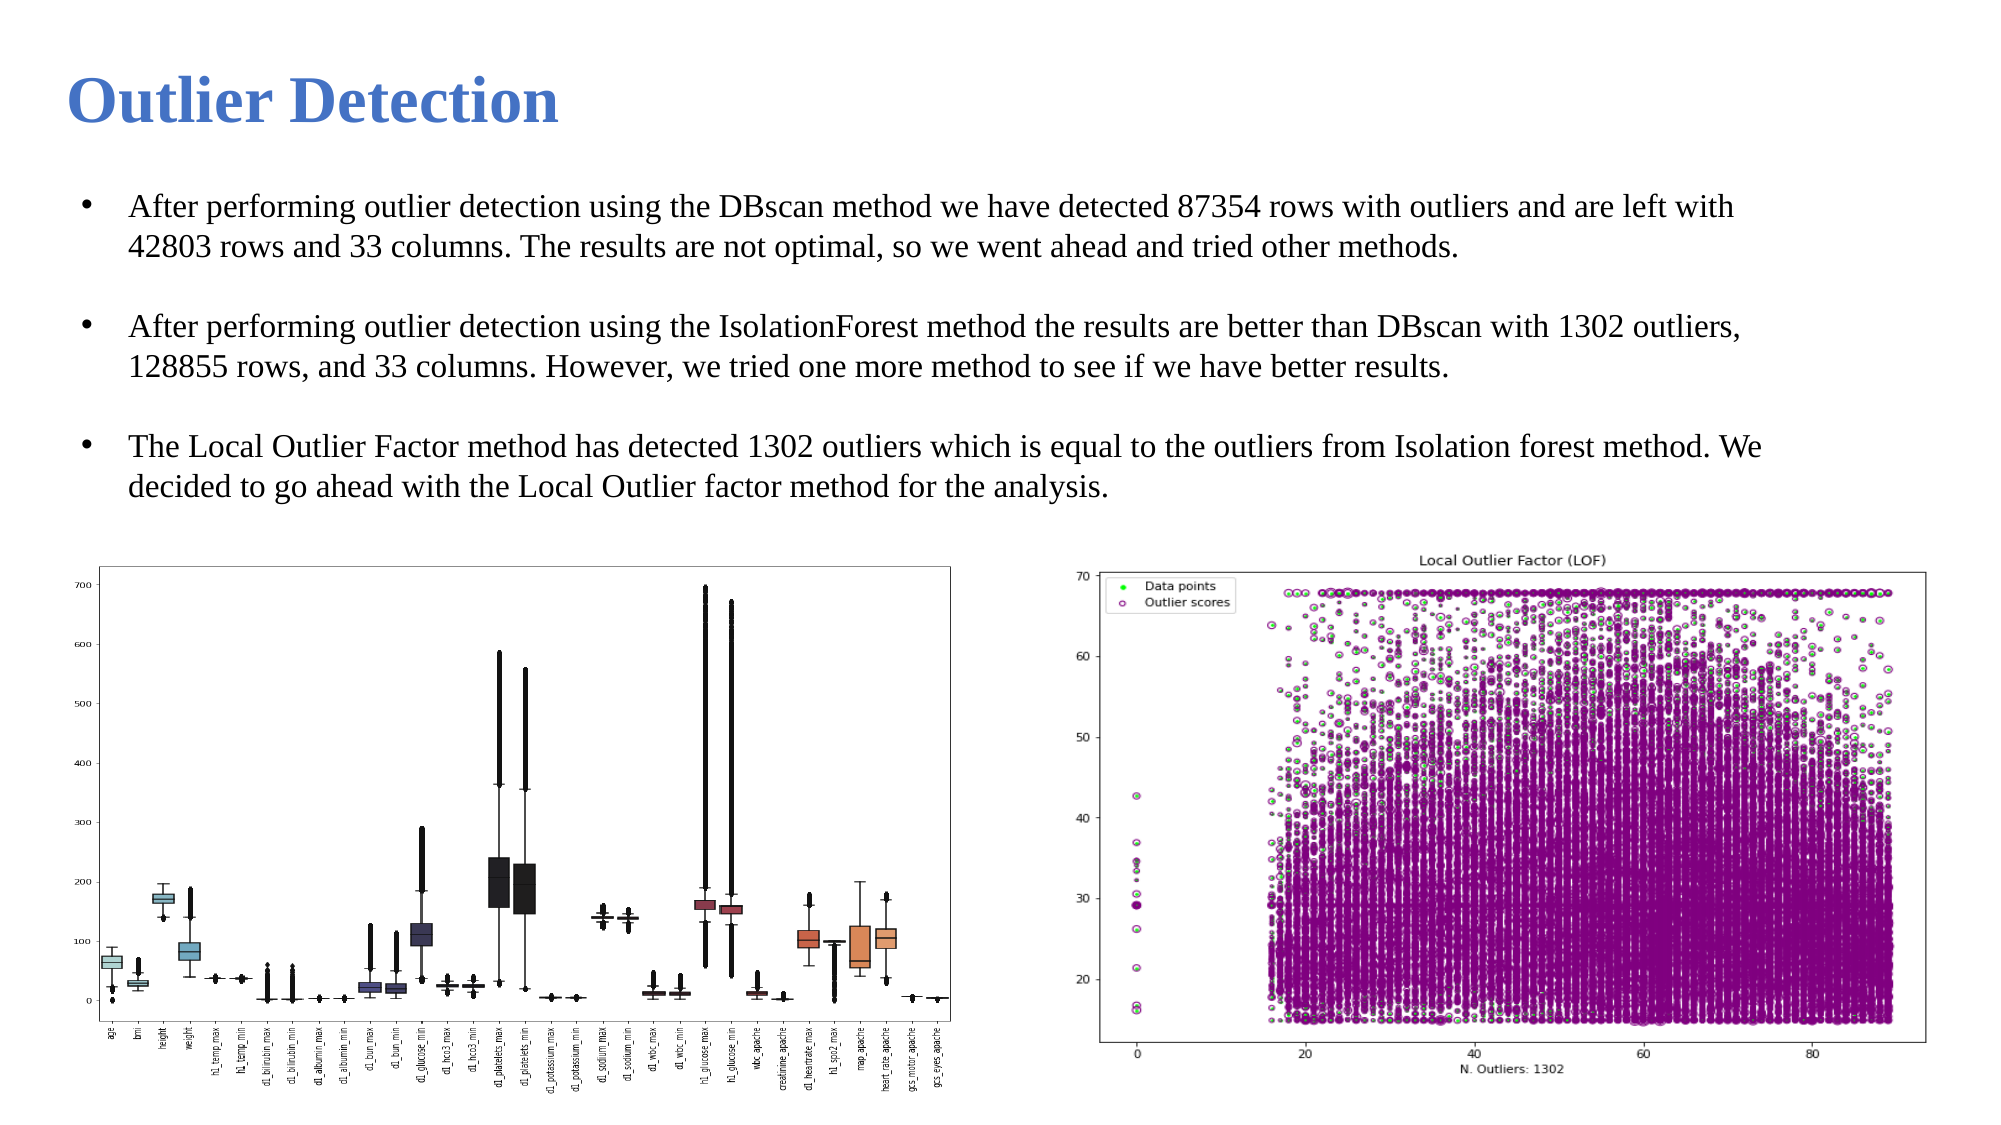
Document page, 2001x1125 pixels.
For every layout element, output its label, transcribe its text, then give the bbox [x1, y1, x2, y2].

text_box After performing outlier detection using the DBscan method we have detected 87354 rows with outliers and are left with 42803 rows and 33 columns. The results are not optimal, so we went ahead and tried other methods. After performing outlier detection using the IsolationForest method the results are better than DBscan with 1302 outliers, 128855 rows, and 33 columns. However, we tried one more method to see if we have better results. The Local Outlier Factor method has detected 1302 outliers which is equal to the outliers from Isolation forest method. We decided to go ahead with the Local Outlier factor method for the analysis. [66, 176, 1830, 512]
picture [66, 562, 958, 1097]
title Outlier Detection [51, 43, 607, 159]
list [1066, 547, 1934, 1083]
